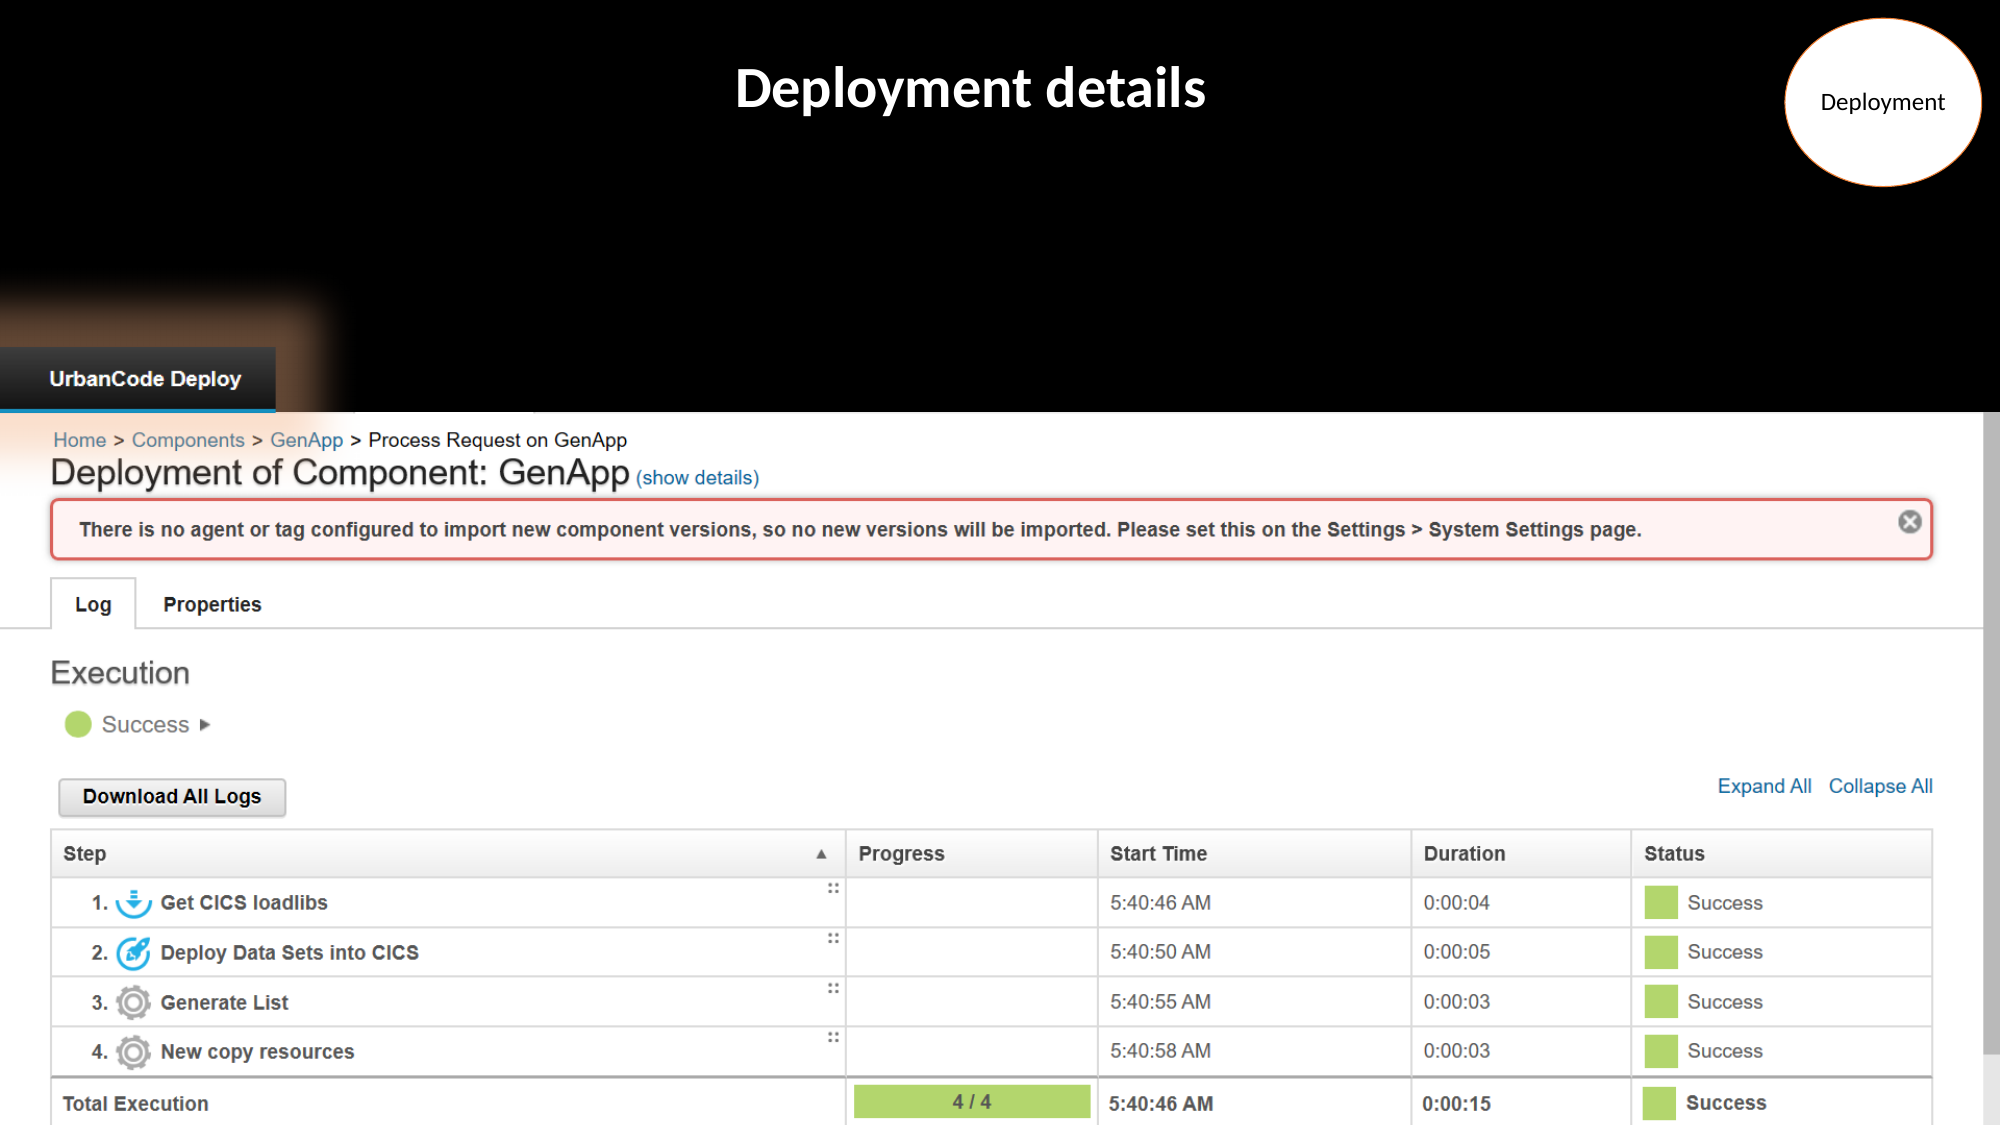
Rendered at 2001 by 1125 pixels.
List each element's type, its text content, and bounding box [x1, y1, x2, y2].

picture [0, 347, 2000, 1125]
text_box Deployment details [341, 18, 1600, 151]
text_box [1784, 18, 1982, 187]
